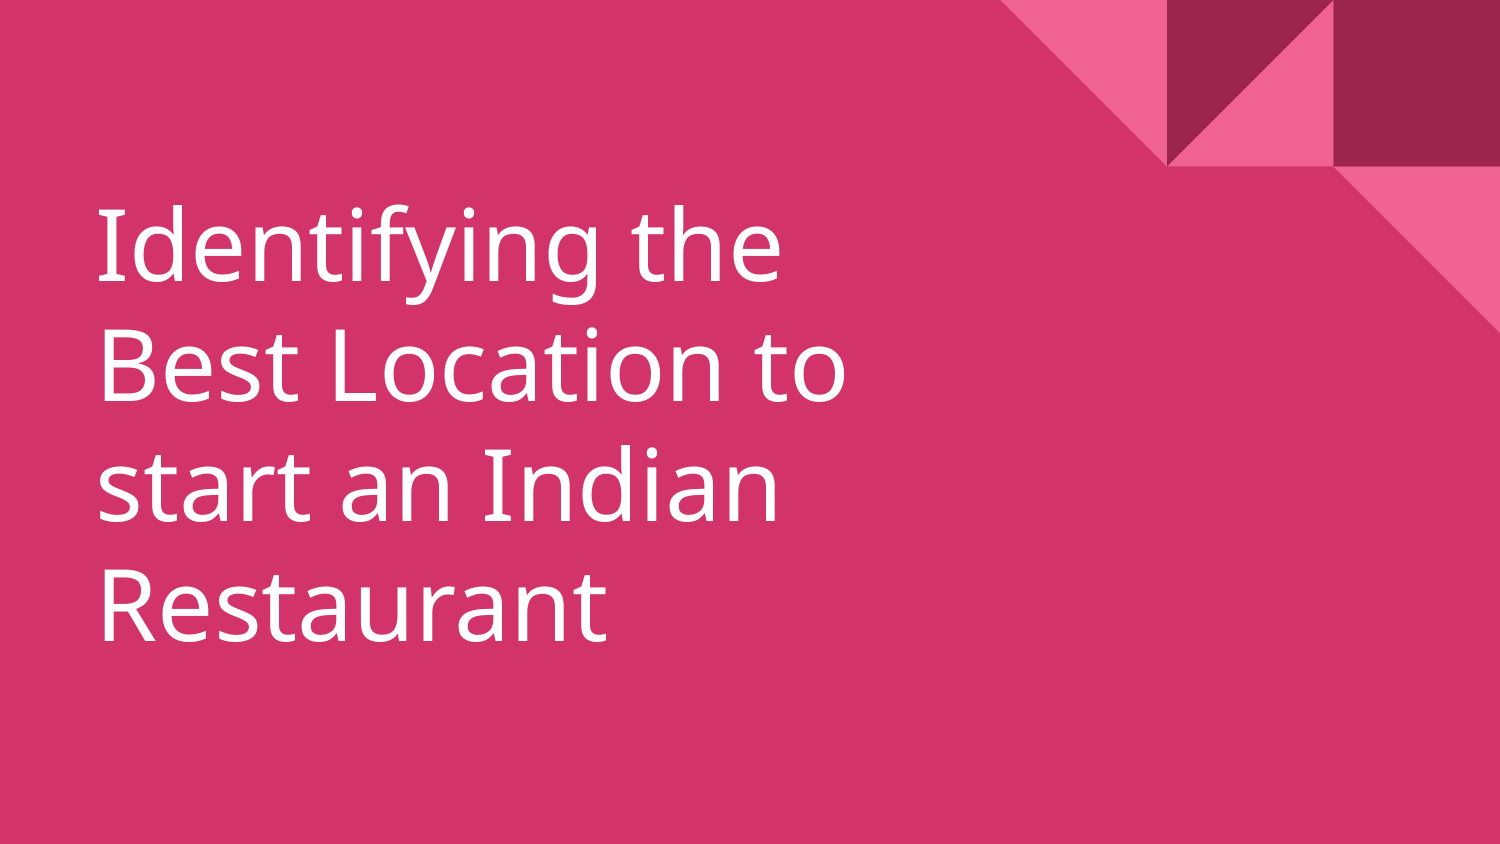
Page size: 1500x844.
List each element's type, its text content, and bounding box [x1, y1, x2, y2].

title Identifying the Best Location to start an Indian Restaurant [80, 86, 1003, 758]
